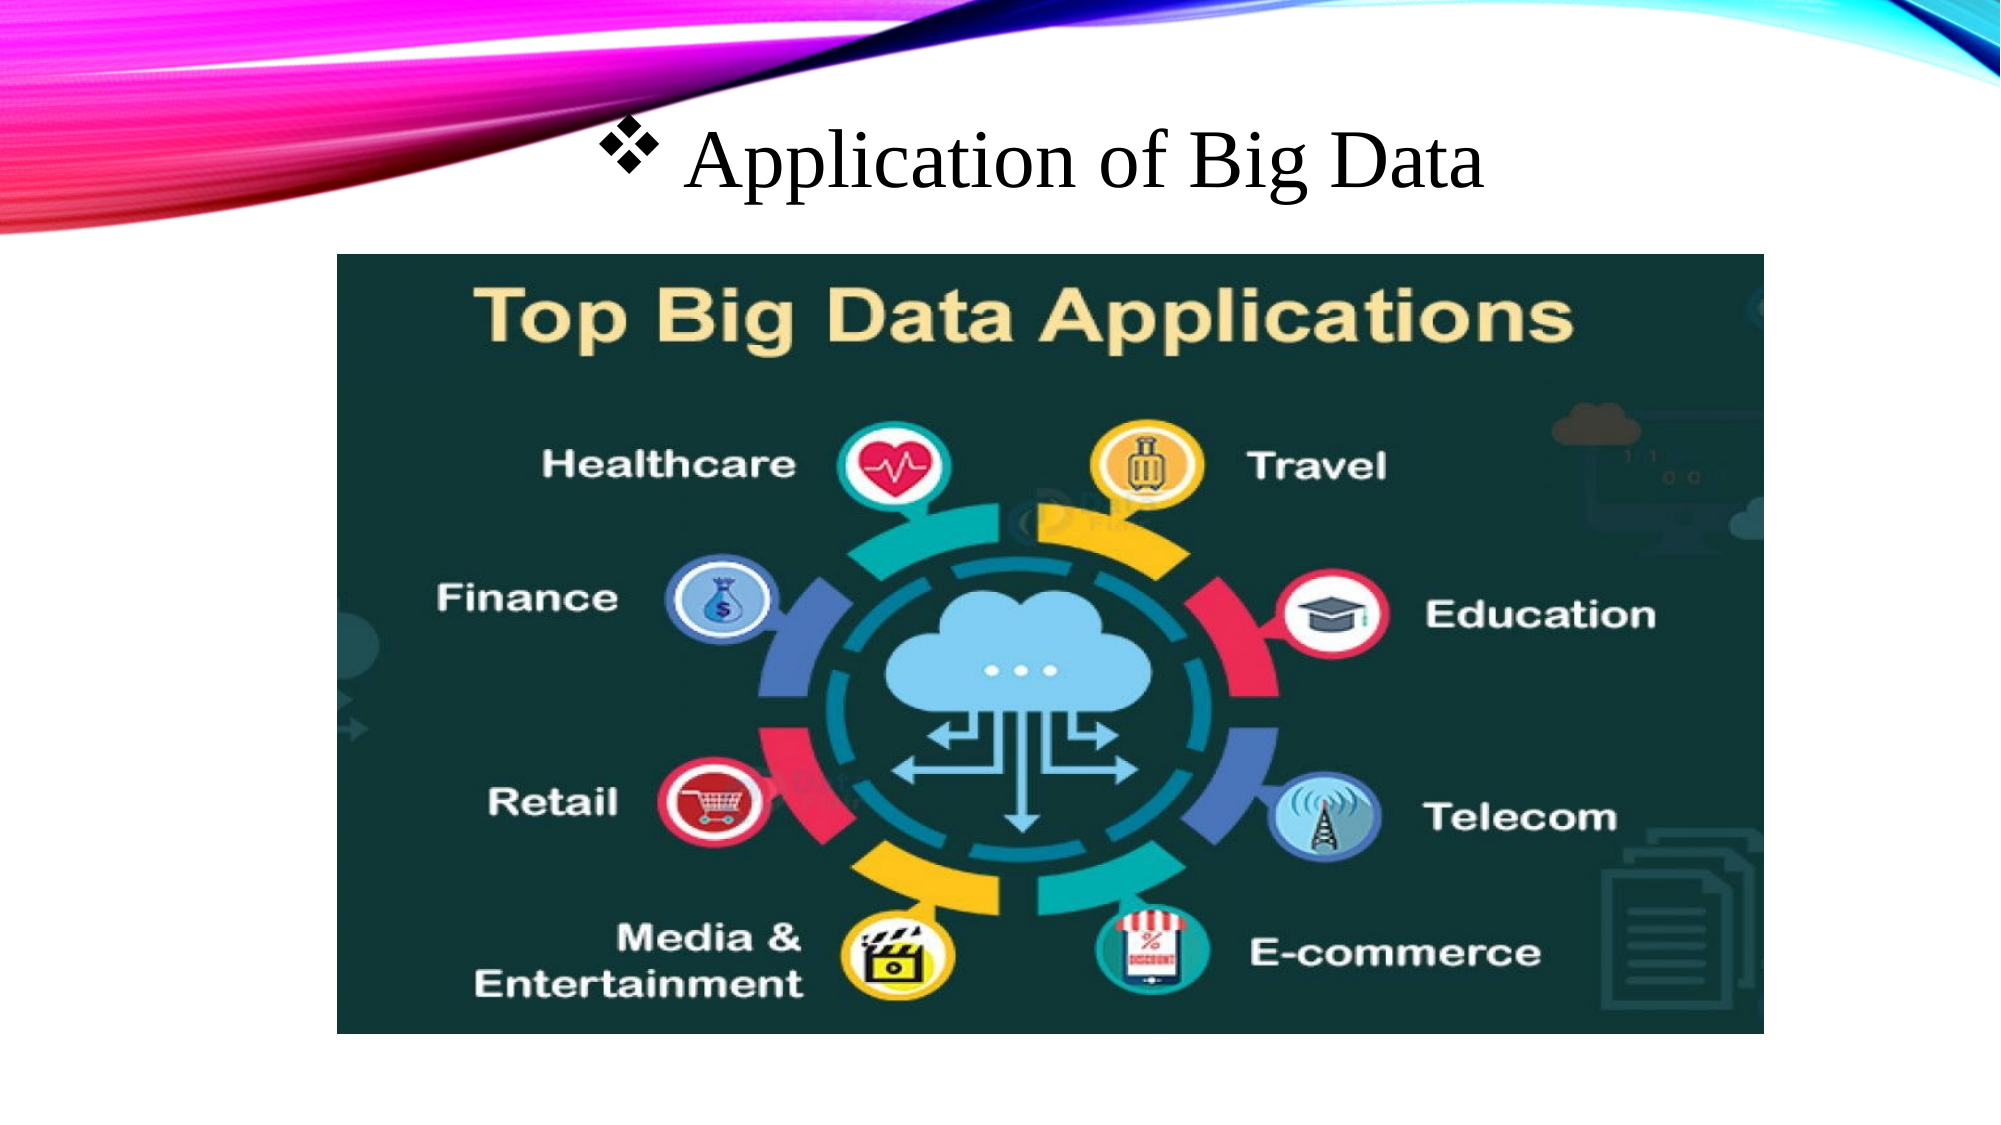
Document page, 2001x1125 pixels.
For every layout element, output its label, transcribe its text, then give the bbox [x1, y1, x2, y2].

picture [337, 254, 1764, 1034]
picture [0, 0, 2000, 237]
text_box Application of Big Data [590, 102, 1490, 205]
